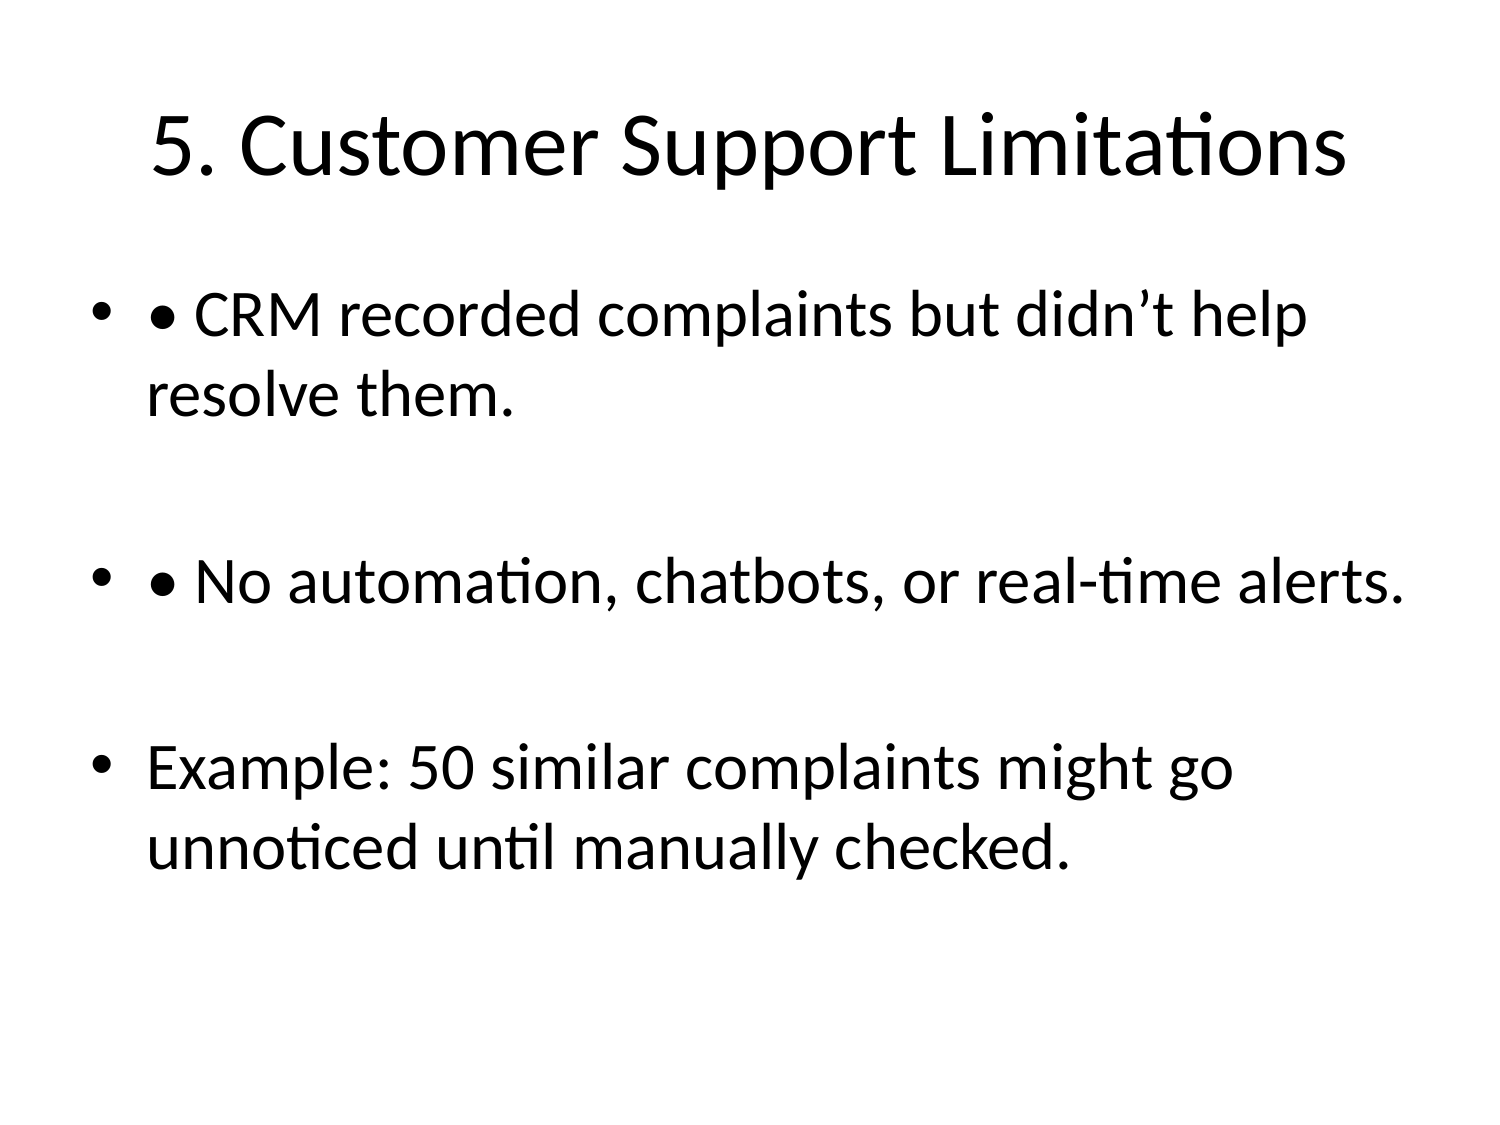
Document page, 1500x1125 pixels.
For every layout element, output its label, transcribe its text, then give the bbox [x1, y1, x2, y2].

list • CRM recorded complaints but didn’t help resolve them. • No automation, chatbots, or real-time alerts. Example: 50 similar complaints might go unnoticed until manually checked. [75, 262, 1425, 1005]
title 5. Customer Support Limitations [75, 45, 1425, 233]
